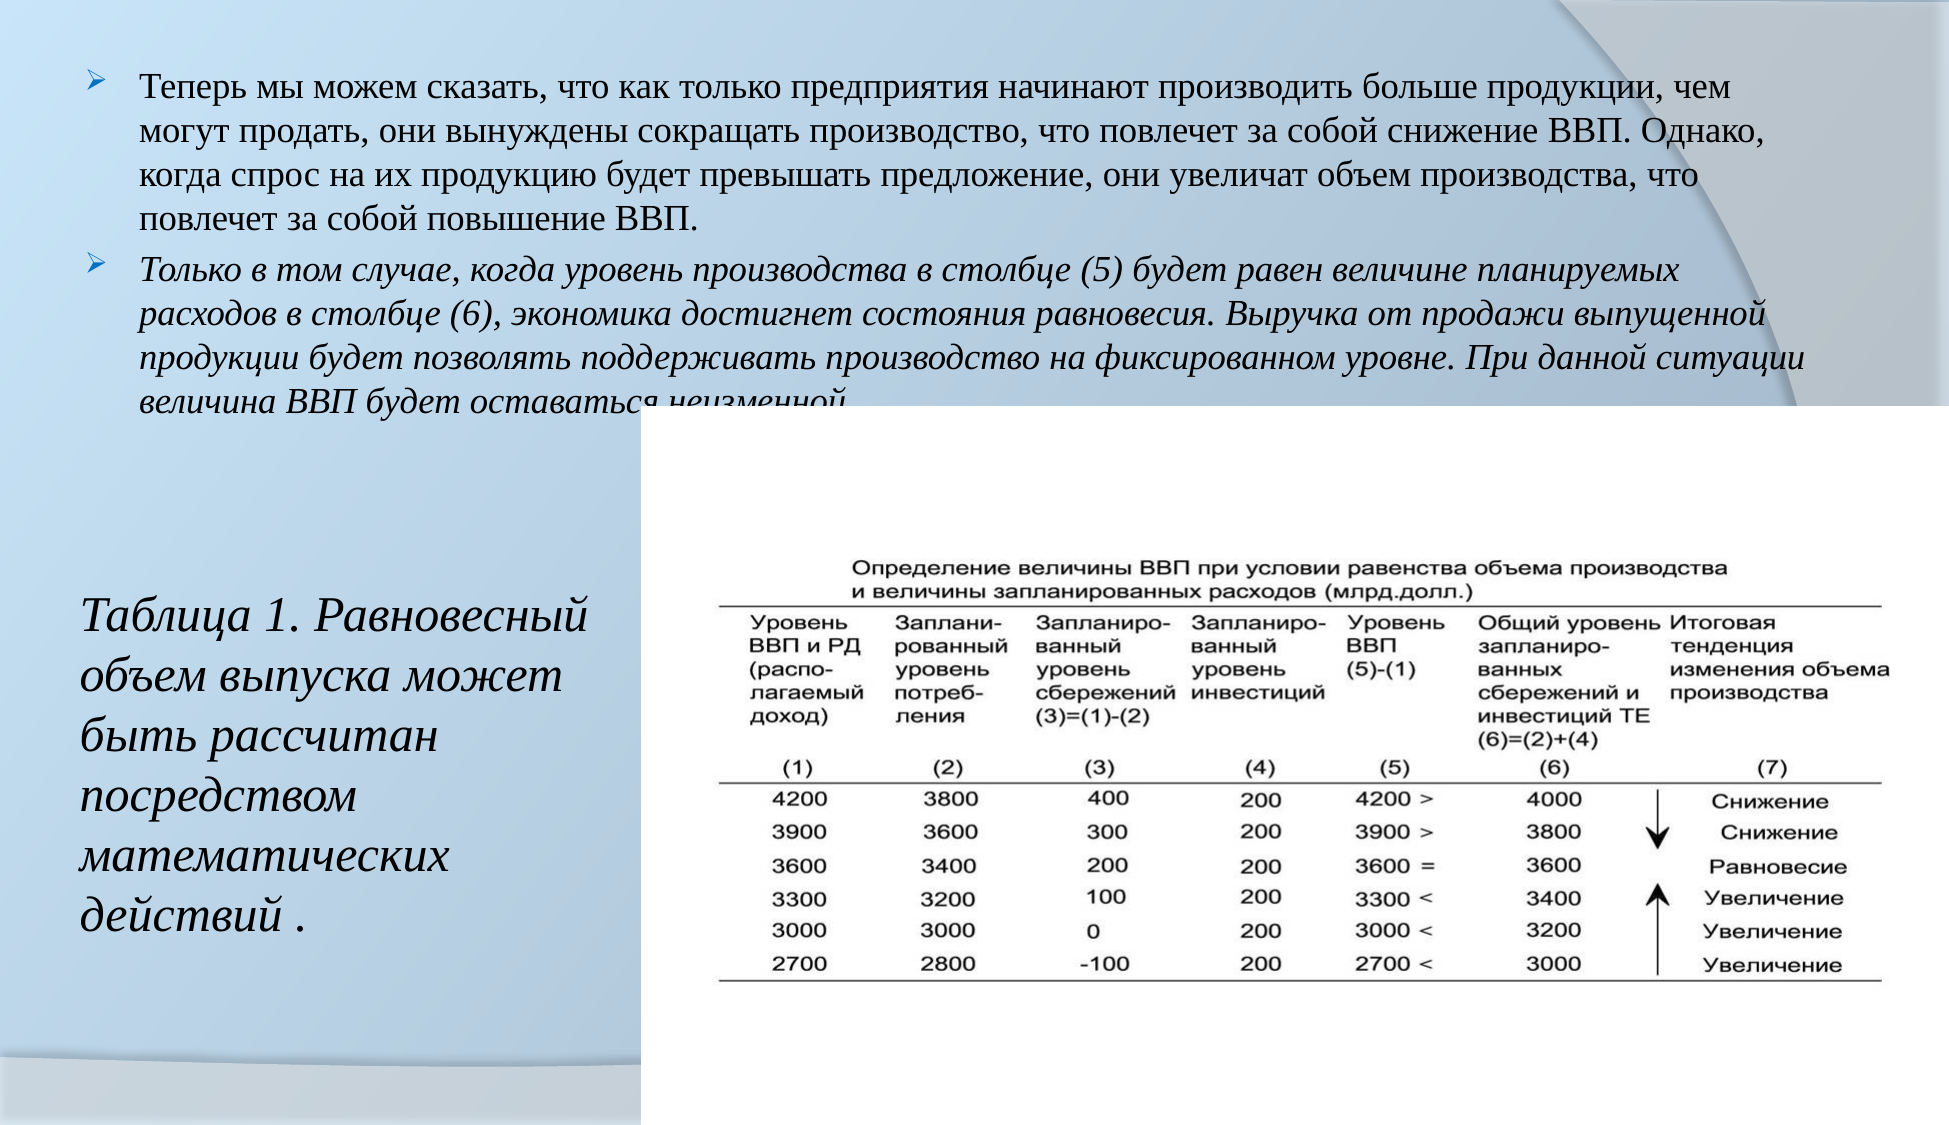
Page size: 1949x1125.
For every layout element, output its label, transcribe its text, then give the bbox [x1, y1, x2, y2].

picture [641, 406, 1949, 1125]
list Теперь мы можем сказать, что как только предприятия начинают производить больше продукции, чем могут продать, они вынуждены сокращать производство, что повлечет за собой снижение ВВП. Однако, когда спрос на их продукцию будет превышать предложе­ние, они увеличат объем производства, что повлечет за собой повышение ВВП. Только в том случае, когда уровень производства в столбце (5) будет равен величине планиру­емых расходов в столбце (6), экономика достигнет состояния равновесия. Выручка от продажи выпущенной продукции будет позволять поддерживать производство на фиксированном уровне. При данной ситуации величина ВВП будет оставаться неизменной. [64, 54, 1825, 433]
text_box Таблица 1. Равновесный объем выпуска может быть рассчитан посредством математических действий . [64, 574, 631, 949]
